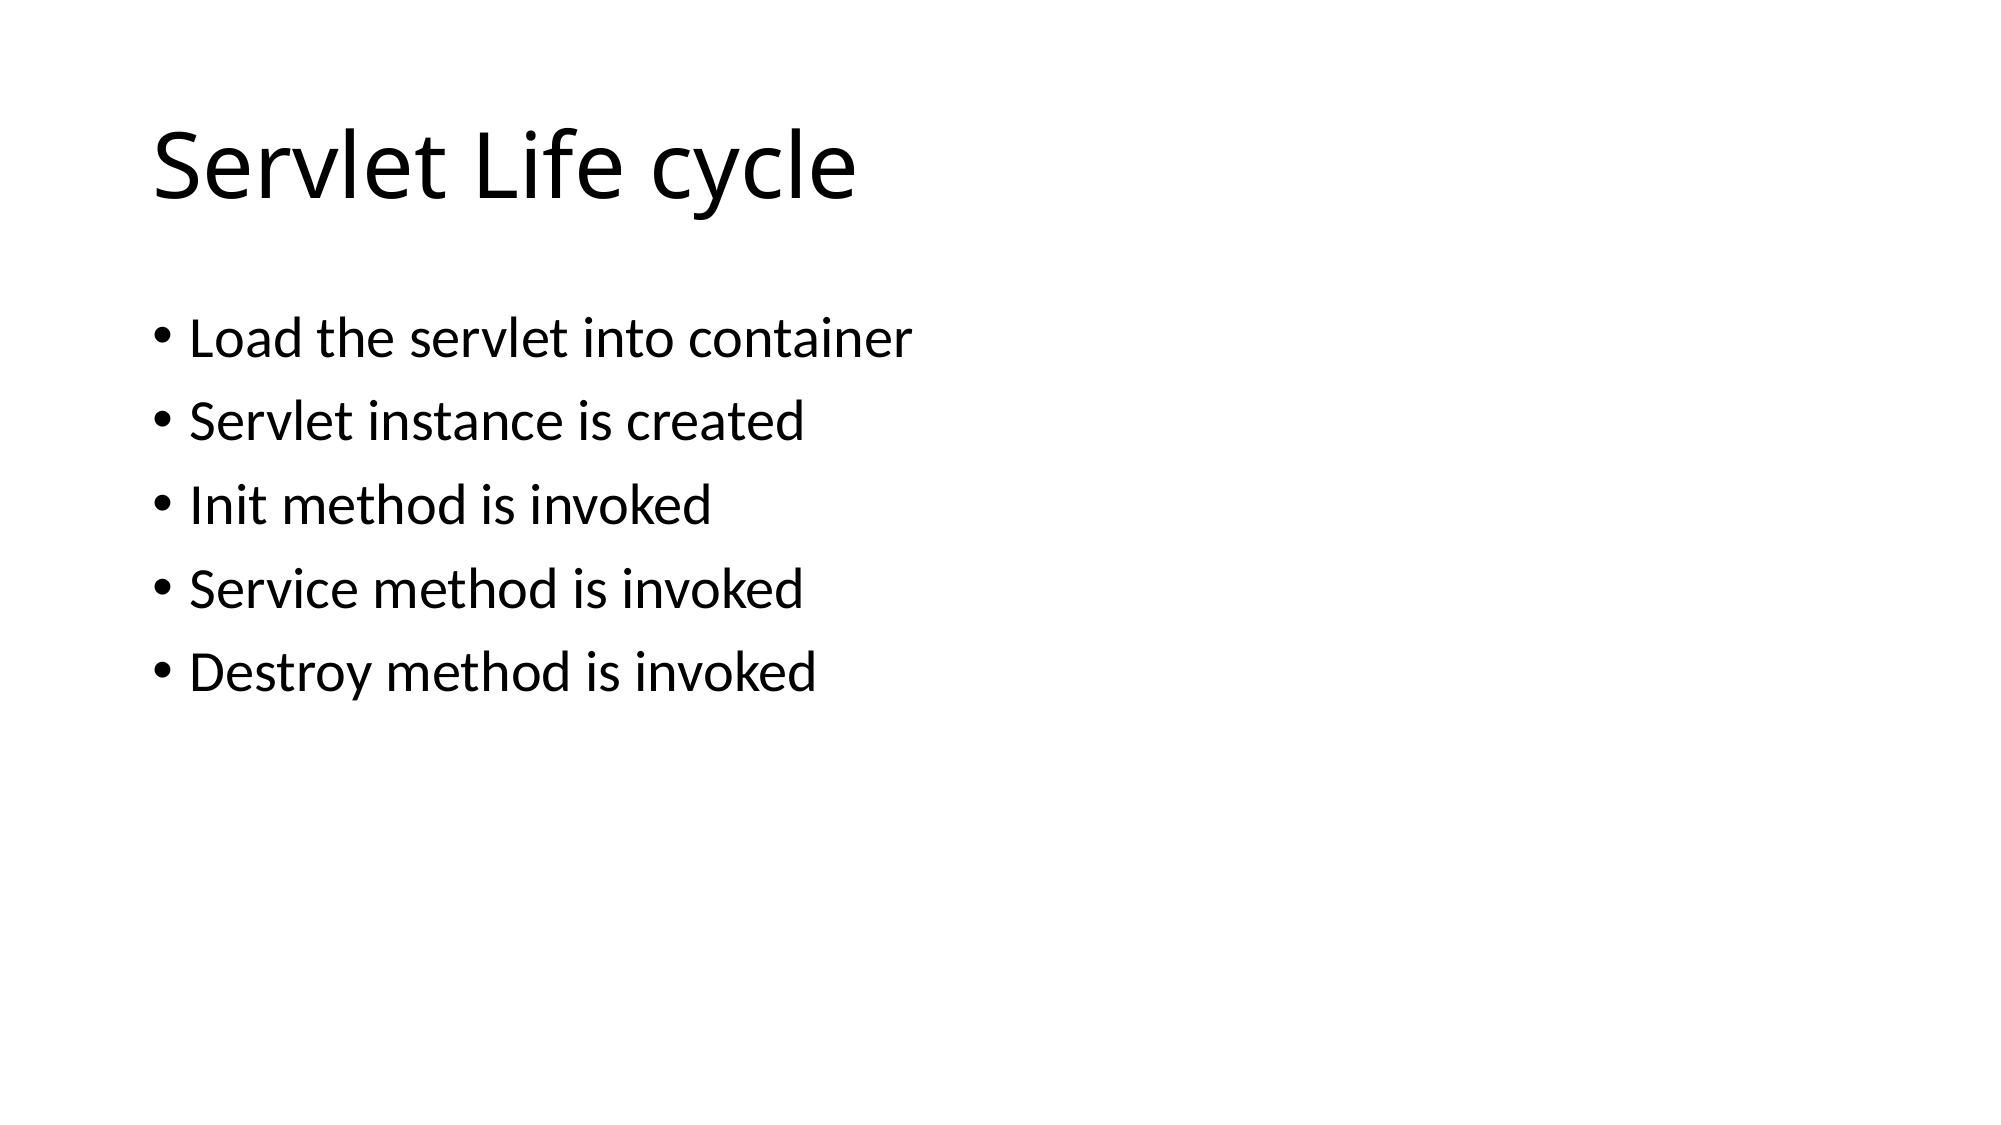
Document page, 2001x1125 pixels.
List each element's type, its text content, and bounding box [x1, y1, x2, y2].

title Servlet Life cycle [137, 59, 1863, 278]
list Load the servlet into container Servlet instance is created Init method is invoked Service method is invoked Destroy method is invoked [137, 299, 1863, 1014]
